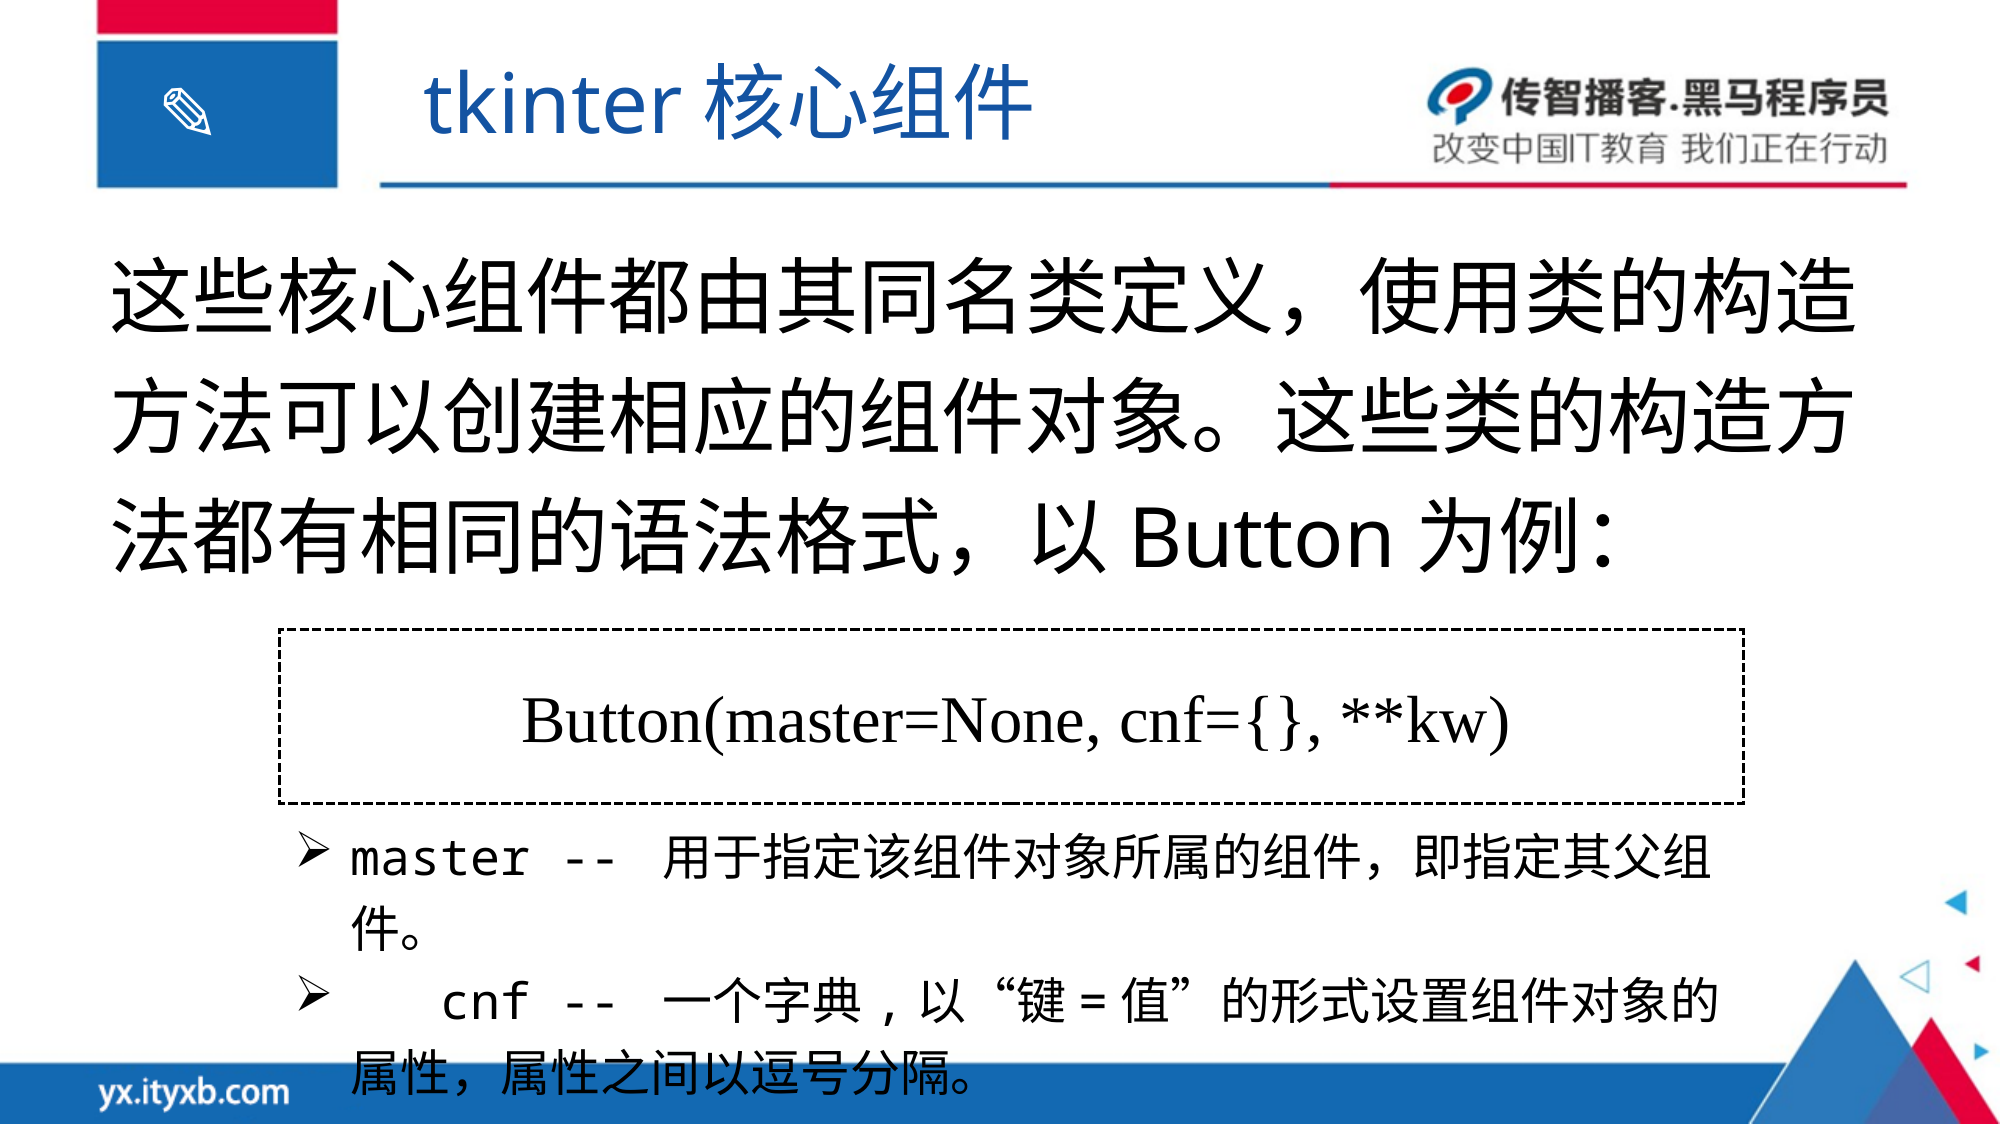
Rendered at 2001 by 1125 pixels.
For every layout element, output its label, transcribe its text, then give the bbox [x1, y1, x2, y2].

text_box Button(master=None, cnf={}, **kw) [506, 668, 1537, 764]
text_box [279, 629, 1744, 804]
text_box 这些核心组件都由其同名类定义，使用类的构造方法可以创建相应的组件对象。这些类的构造方法都有相同的语法格式，以Button为例： [94, 216, 1938, 592]
text_box tkinter核心组件 [409, 43, 1292, 158]
picture [0, 0, 2000, 1124]
text_box master -- 用于指定该组件对象所属的组件，即指定其父组件。 cnf -- 一个字典,以“键=值”的形式设置组件对象的属性，属性之间以逗号分隔。 [279, 805, 1744, 1109]
